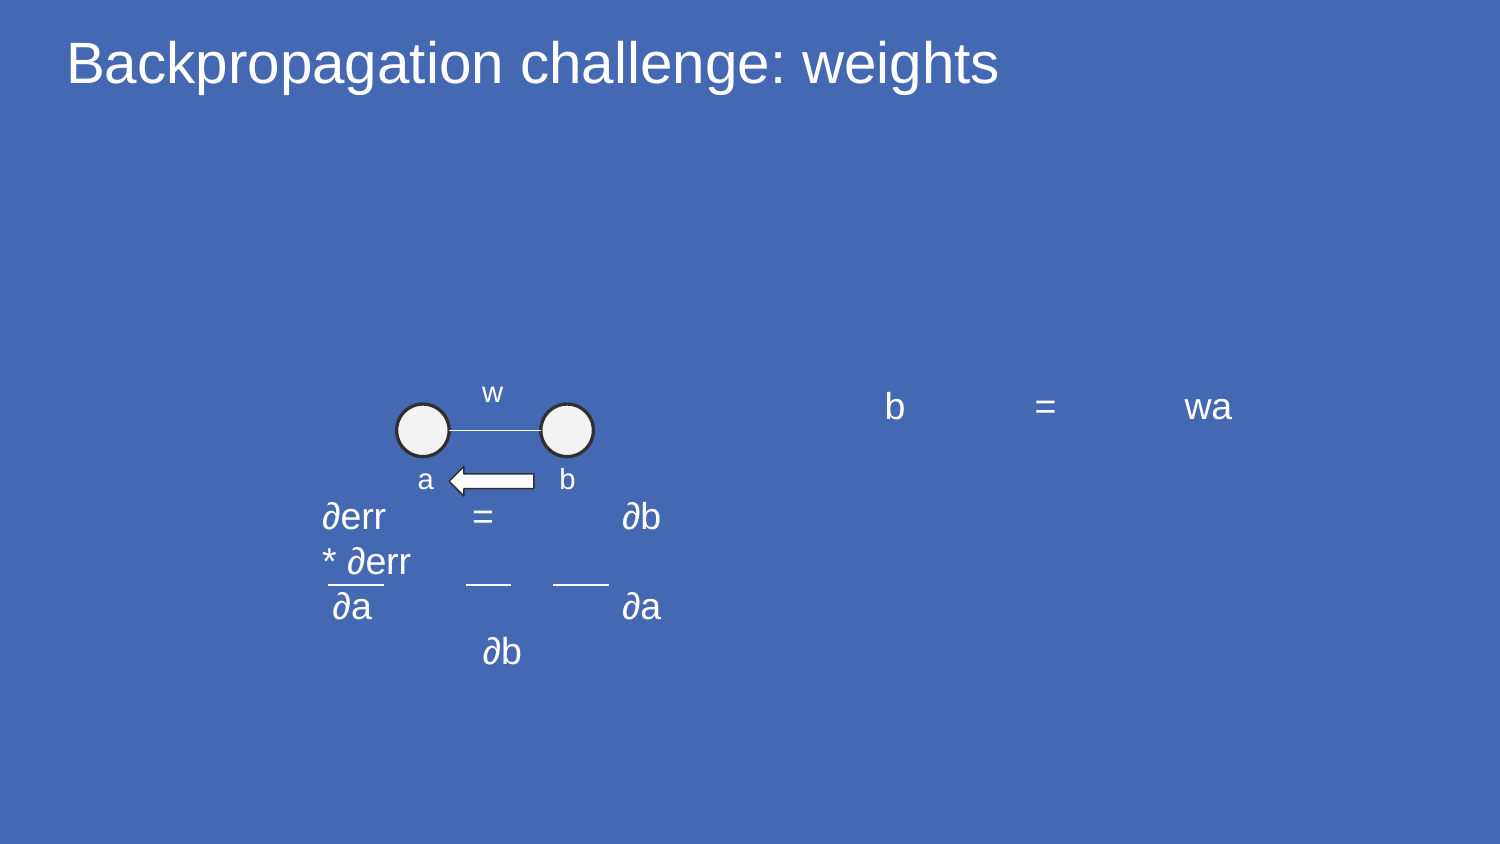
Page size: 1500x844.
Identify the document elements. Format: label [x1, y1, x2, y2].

title [51, 10, 1449, 105]
text_box [869, 147, 1264, 640]
text_box [307, 347, 701, 840]
